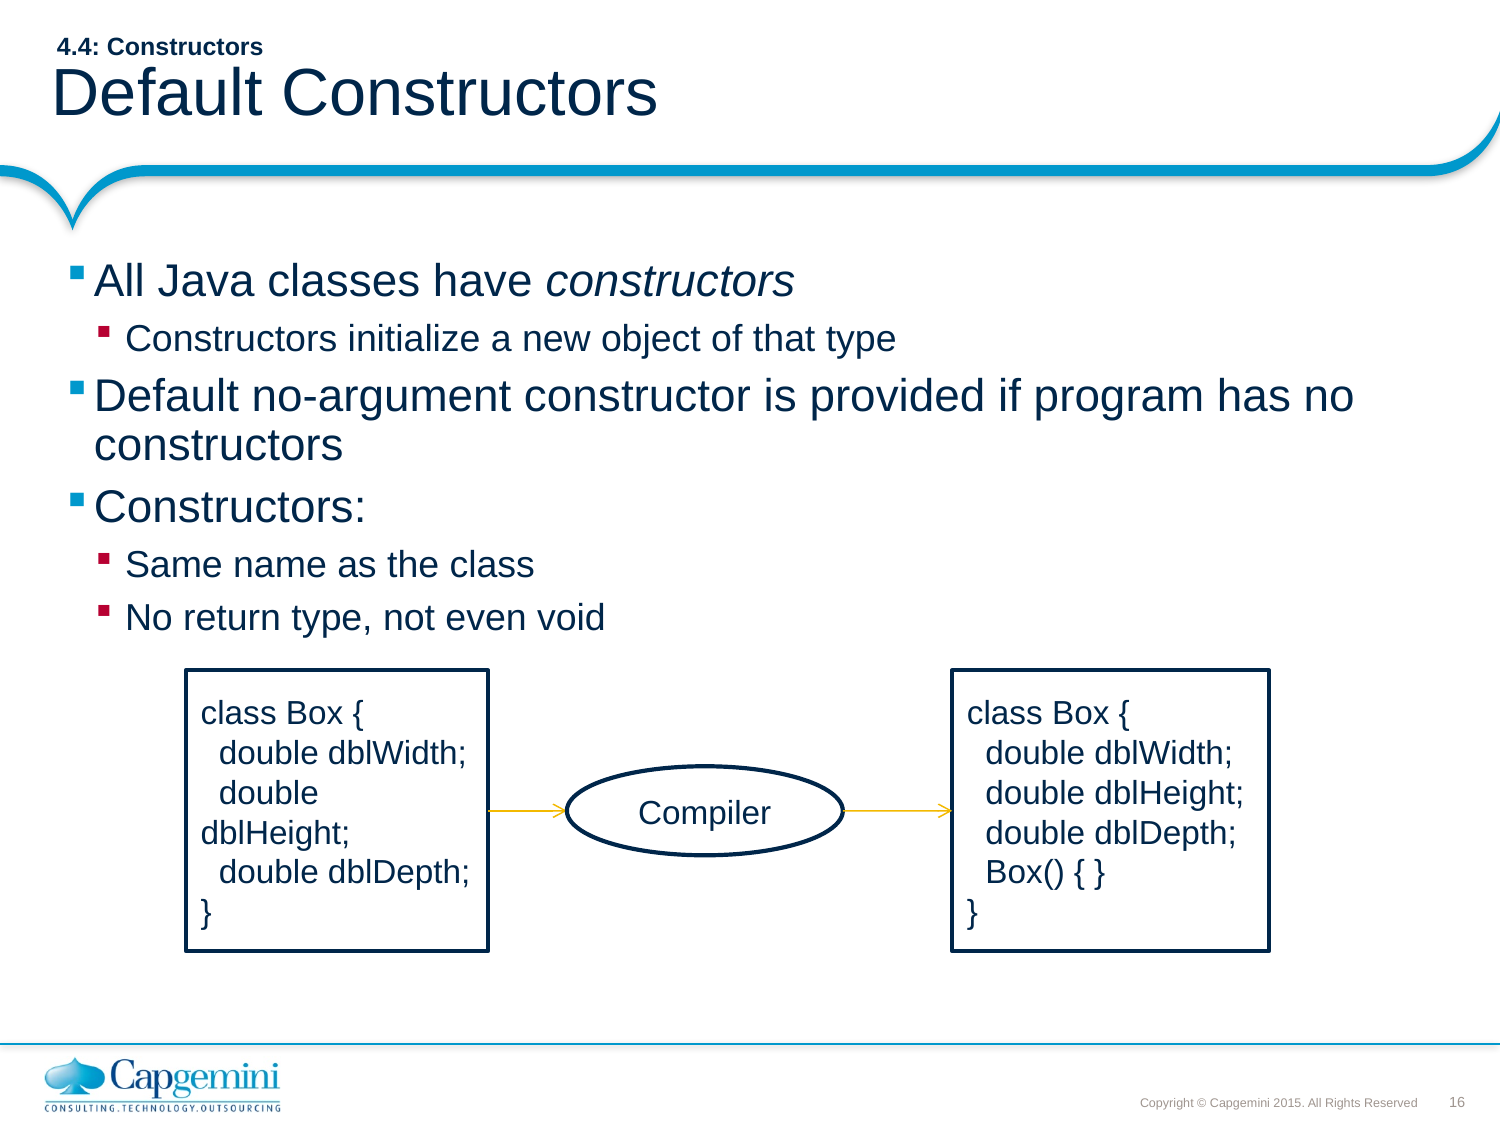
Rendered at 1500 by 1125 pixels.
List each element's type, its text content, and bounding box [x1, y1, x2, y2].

list All Java classes have constructors Constructors initialize a new object of that type Default no-argument constructor is provided if program has no constructors Constructors: Same name as the class No return type, not even void [48, 245, 1500, 1007]
title 4.4: Constructors Default Constructors [0, 0, 1500, 165]
text_box Compiler [564, 764, 845, 858]
text_box class Box { double dblWidth; double dblHeight; double dblDepth; } [184, 668, 490, 953]
text_box class Box { double dblWidth; double dblHeight; double dblDepth; Box() { } } [950, 668, 1271, 953]
picture [44, 1056, 281, 1113]
